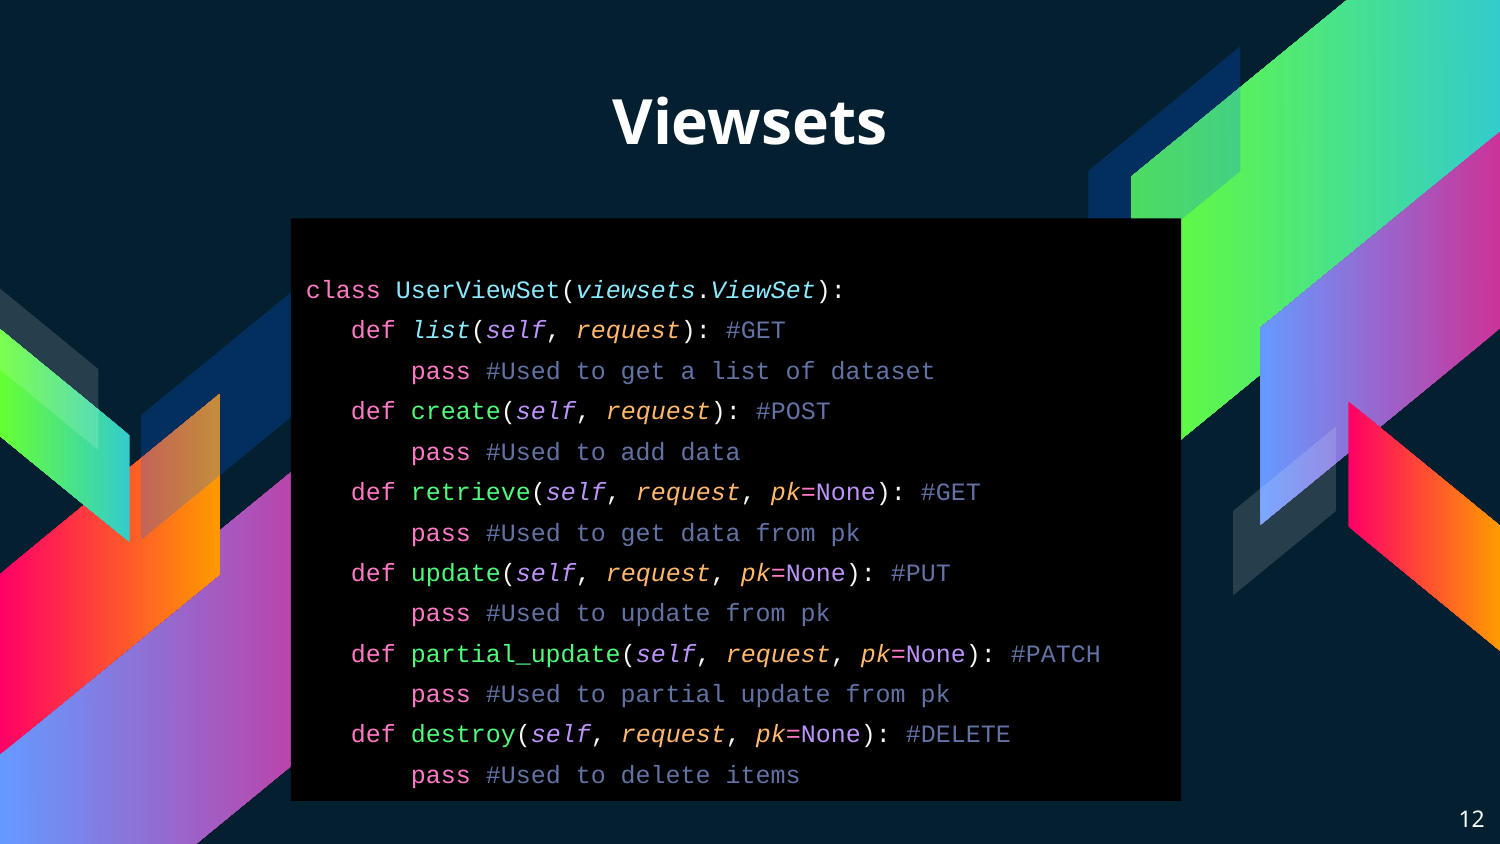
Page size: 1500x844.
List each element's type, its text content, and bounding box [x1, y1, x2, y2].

title Viewsets [434, 53, 1066, 172]
subtitle class UserViewSet(viewsets.ViewSet): def list(self, request): #GET pass #Used to get a list of dataset def create(self, request): #POST pass #Used to add data def retrieve(self, request, pk=None): #GET pass #Used to get data from pk def update(self, request, pk=None): #PUT pass #Used to update from pk def partial_update(self, request, pk=None): #PATCH pass #Used to partial update from pk def destroy(self, request, pk=None): #DELETE pass #Used to delete items [290, 218, 1182, 801]
slide_number ‹#› [1403, 789, 1500, 844]
